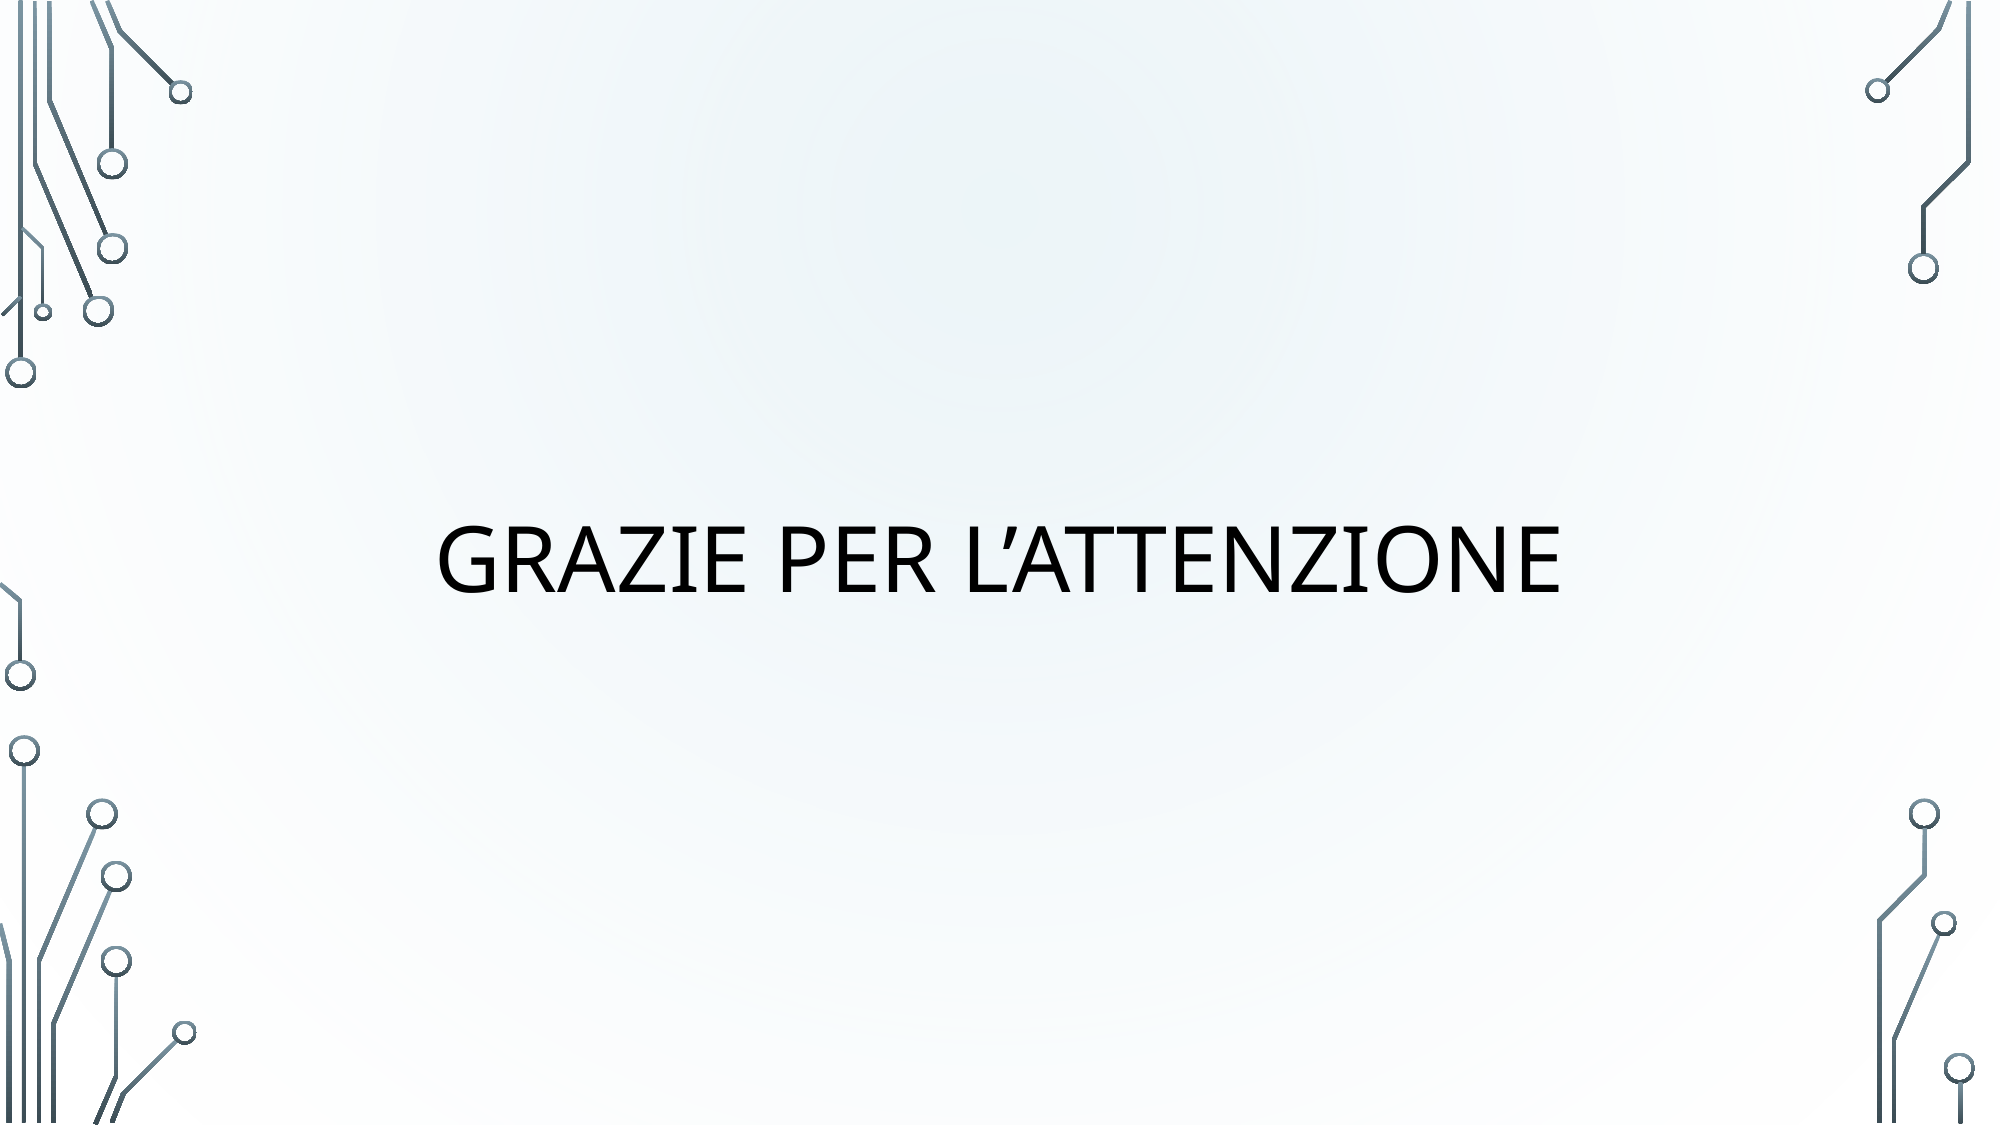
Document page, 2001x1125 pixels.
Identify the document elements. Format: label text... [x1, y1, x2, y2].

title Grazie per l’attenzione [187, 441, 1813, 684]
